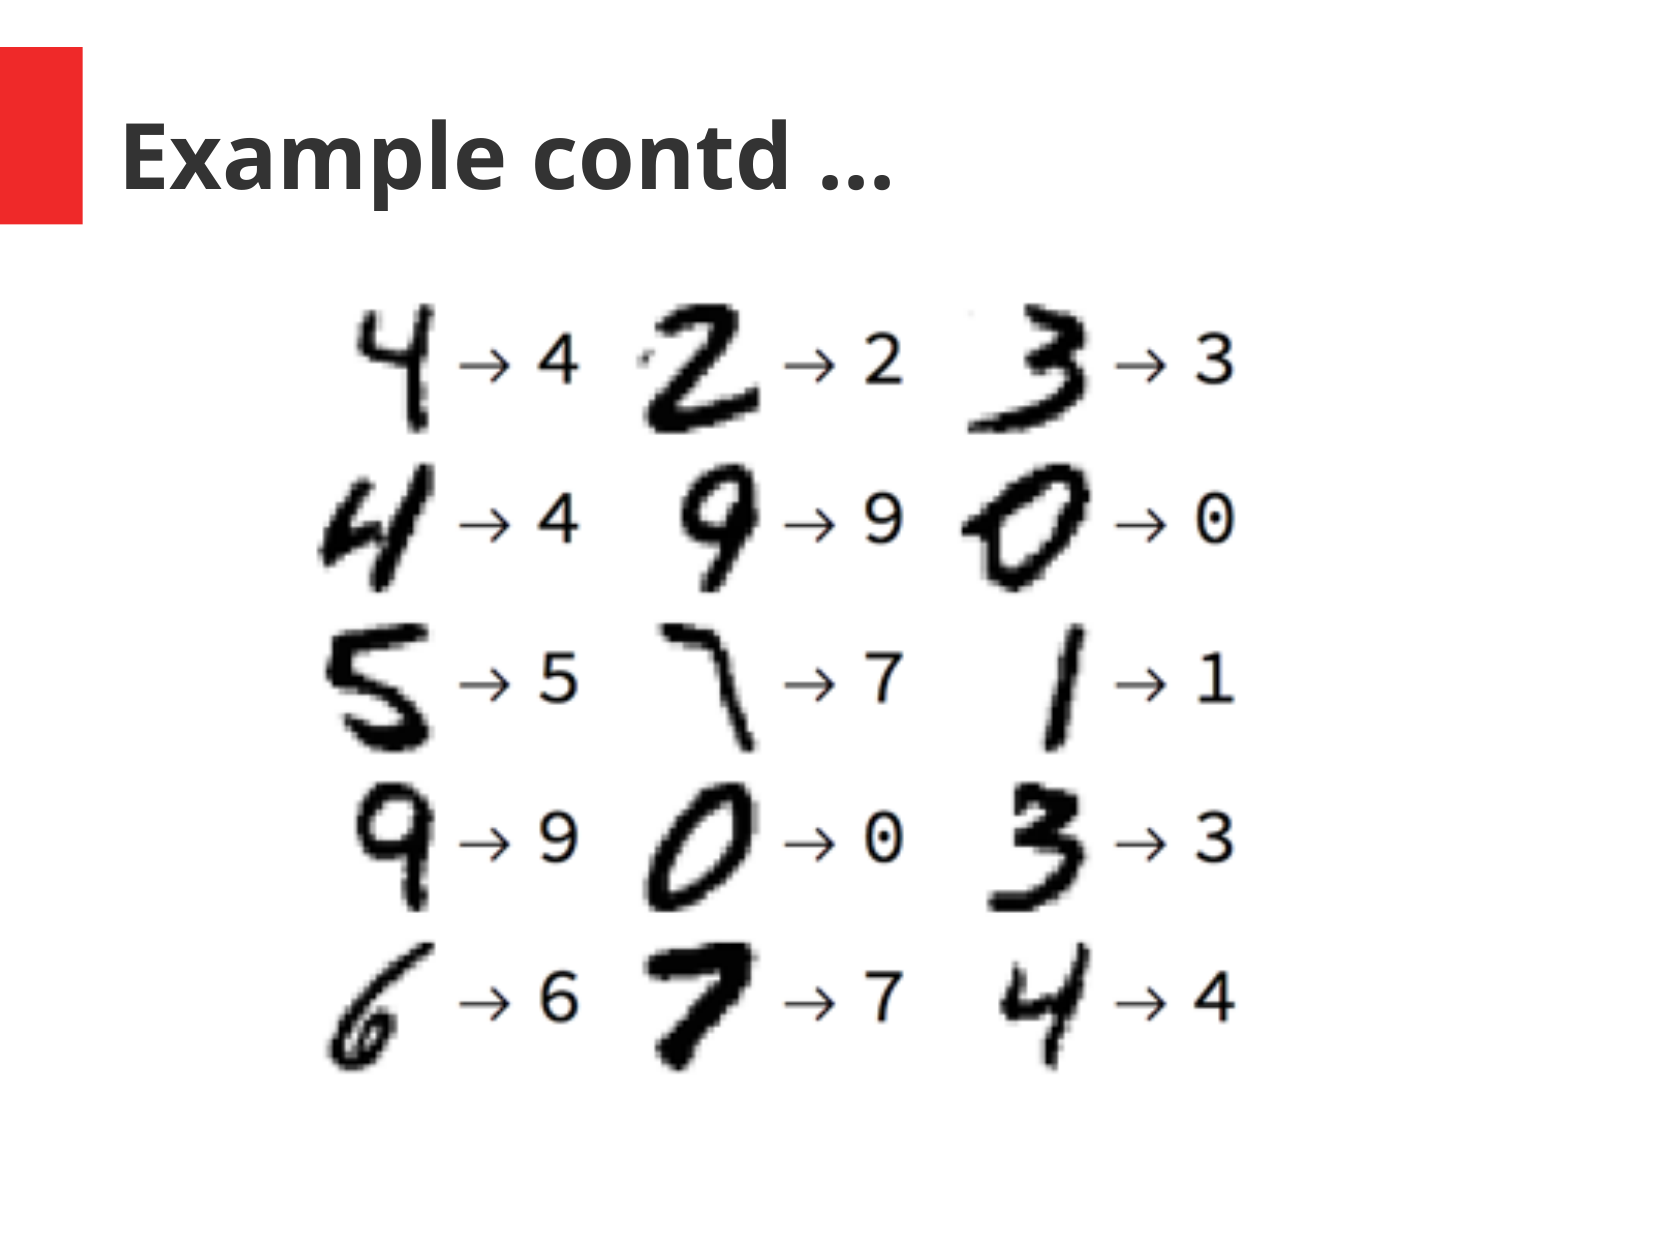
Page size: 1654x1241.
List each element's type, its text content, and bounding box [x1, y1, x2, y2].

picture [314, 224, 1246, 1156]
text_box Example contd ... [118, 49, 1571, 257]
